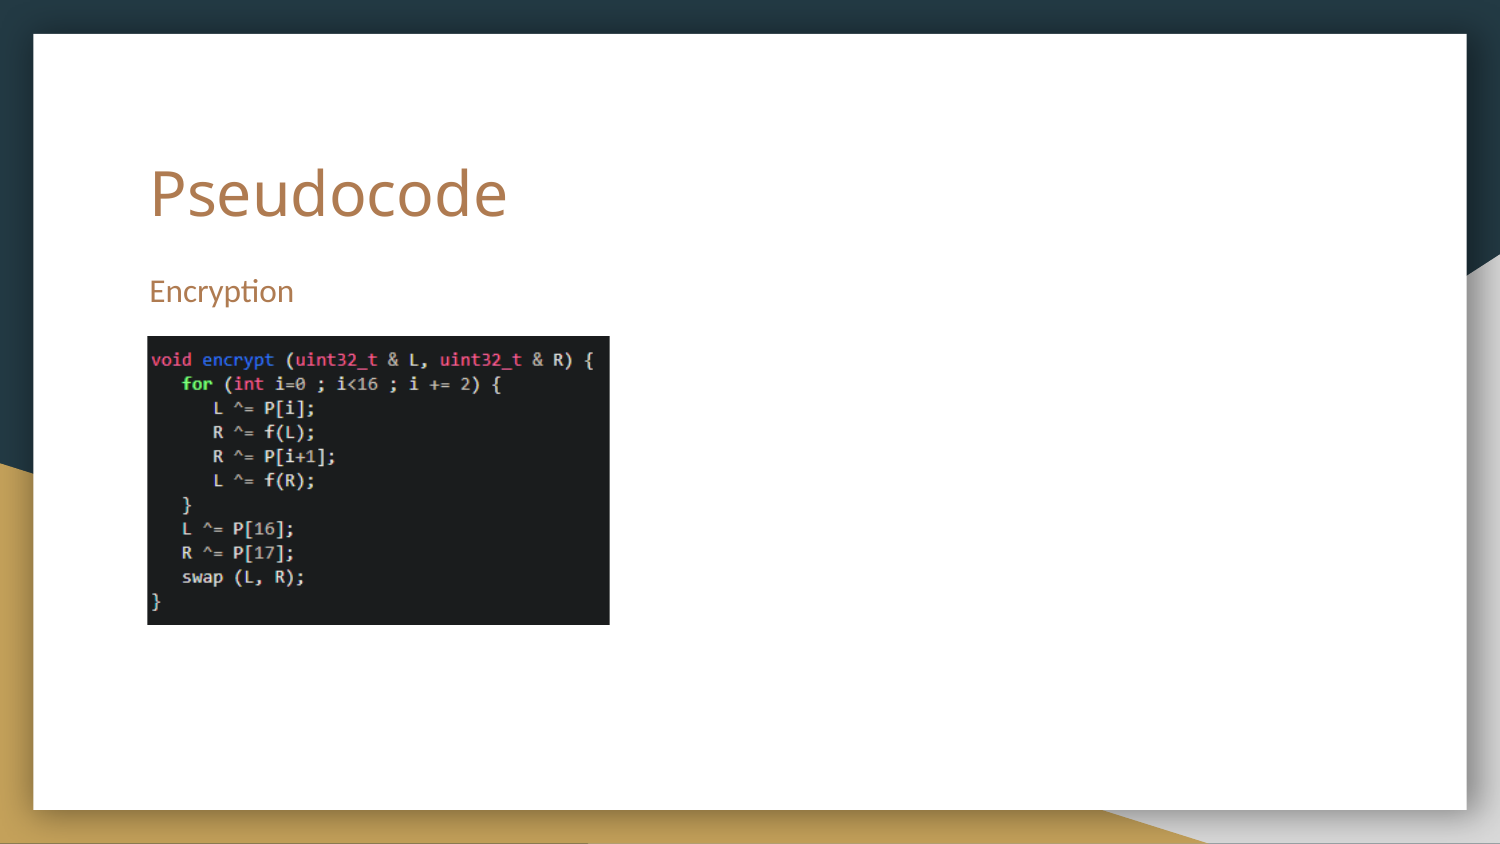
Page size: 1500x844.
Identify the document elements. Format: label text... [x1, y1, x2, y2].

picture [147, 335, 610, 625]
subtitle Encryption [134, 254, 1096, 319]
title Pseudocode [134, 138, 1189, 255]
